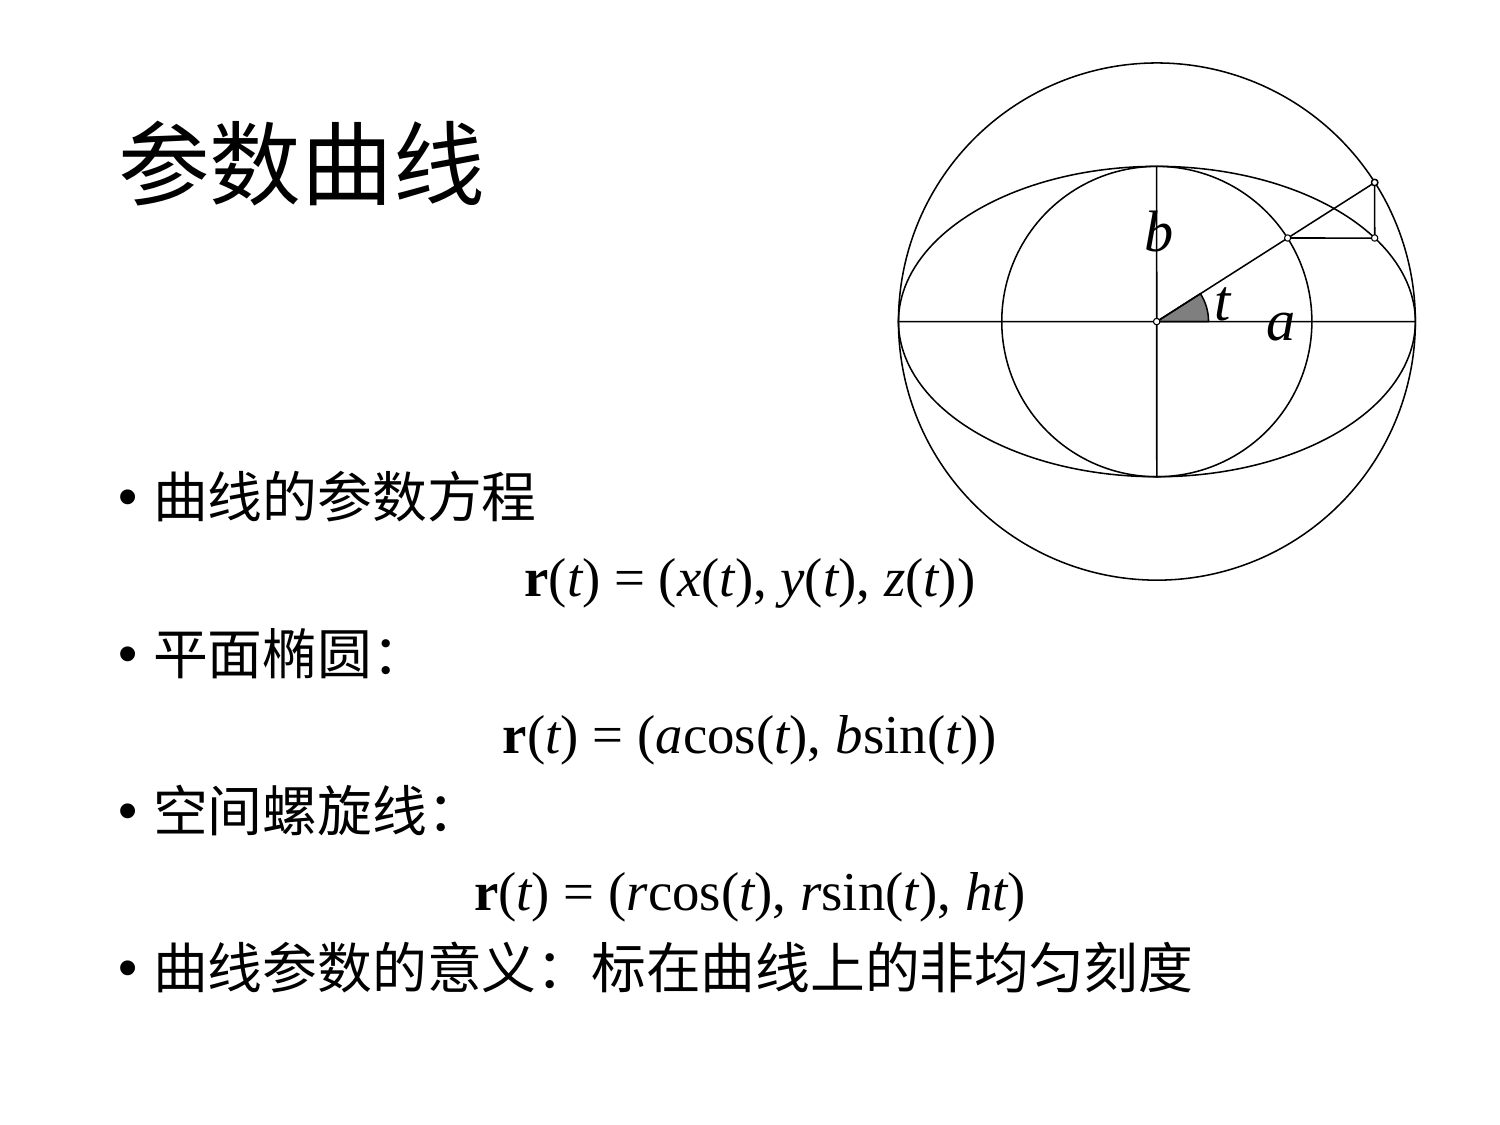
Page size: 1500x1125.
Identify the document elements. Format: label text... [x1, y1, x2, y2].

list 曲线的参数方程 r(t) = (x(t), y(t), z(t)) 平面椭圆： r(t) = (acos(t), bsin(t)) 空间螺旋线： r(t) = (rcos(t), rsin(t), ht) 曲线参数的意义：标在曲线上的非均匀刻度 [103, 462, 1397, 1014]
title 参数曲线 [103, 59, 1397, 278]
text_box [898, 62, 1416, 581]
